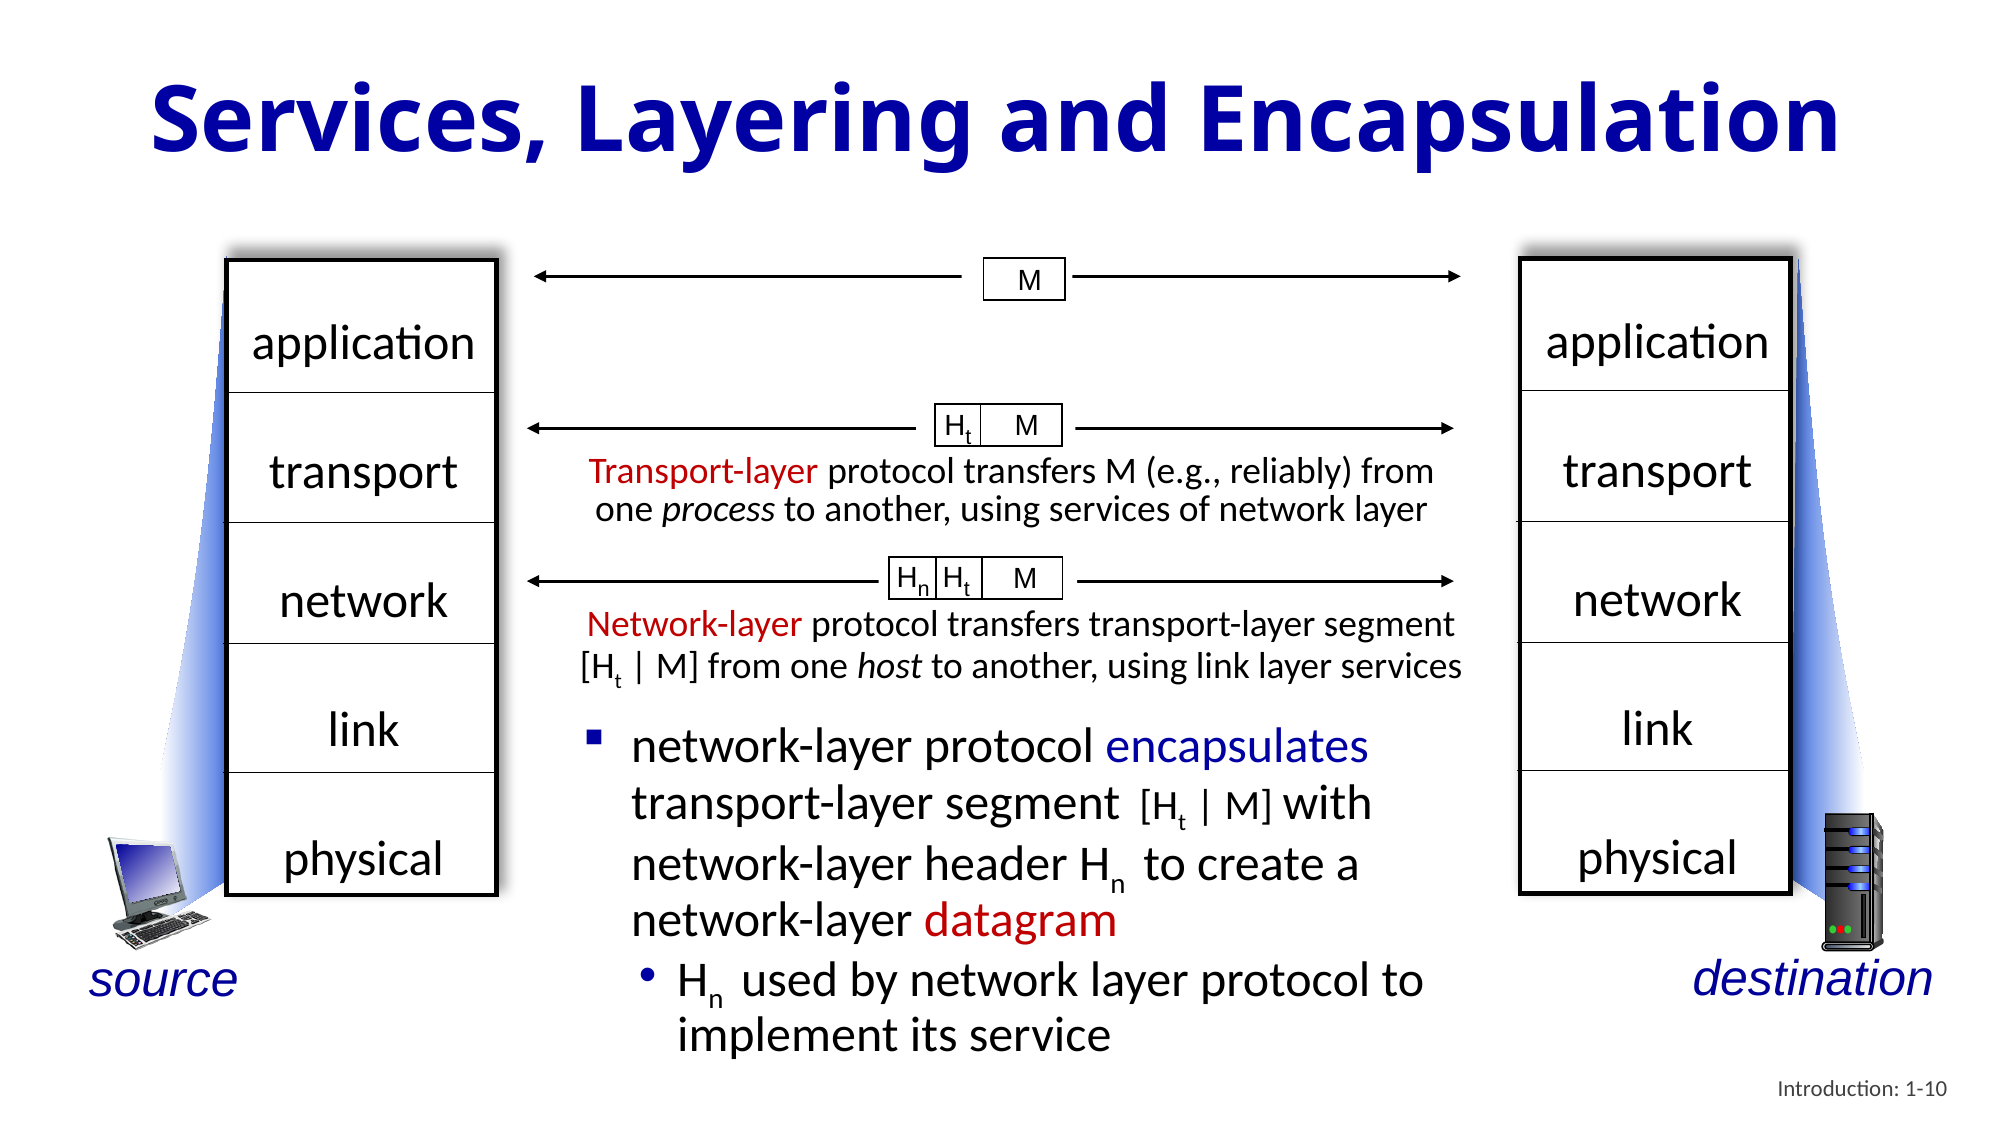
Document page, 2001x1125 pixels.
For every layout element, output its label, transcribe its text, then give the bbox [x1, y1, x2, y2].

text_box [1512, 231, 1803, 894]
text_box [915, 387, 1076, 428]
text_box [218, 233, 509, 896]
text_box destination [1677, 937, 1949, 1013]
text_box source [74, 938, 254, 1014]
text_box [104, 832, 236, 959]
text_box network-layer protocol encapsulates transport-layer segment [Ht | M] with network-layer header Hn to create a network-layer datagram Hn used by network layer protocol to implement its service [567, 711, 1525, 1070]
text_box [915, 429, 1076, 453]
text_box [933, 399, 1083, 449]
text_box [533, 244, 1461, 309]
text_box [160, 366, 218, 832]
slide_number Introduction: 1-10 [1512, 1056, 1963, 1117]
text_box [526, 544, 1492, 692]
text_box Transport-layer protocol transfers M (e.g., reliably) from one process to another, using services of network layer [551, 445, 1474, 537]
text_box [1807, 383, 1865, 899]
title Services, Layering and Encapsulation [135, 47, 1861, 195]
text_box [1822, 813, 1884, 951]
